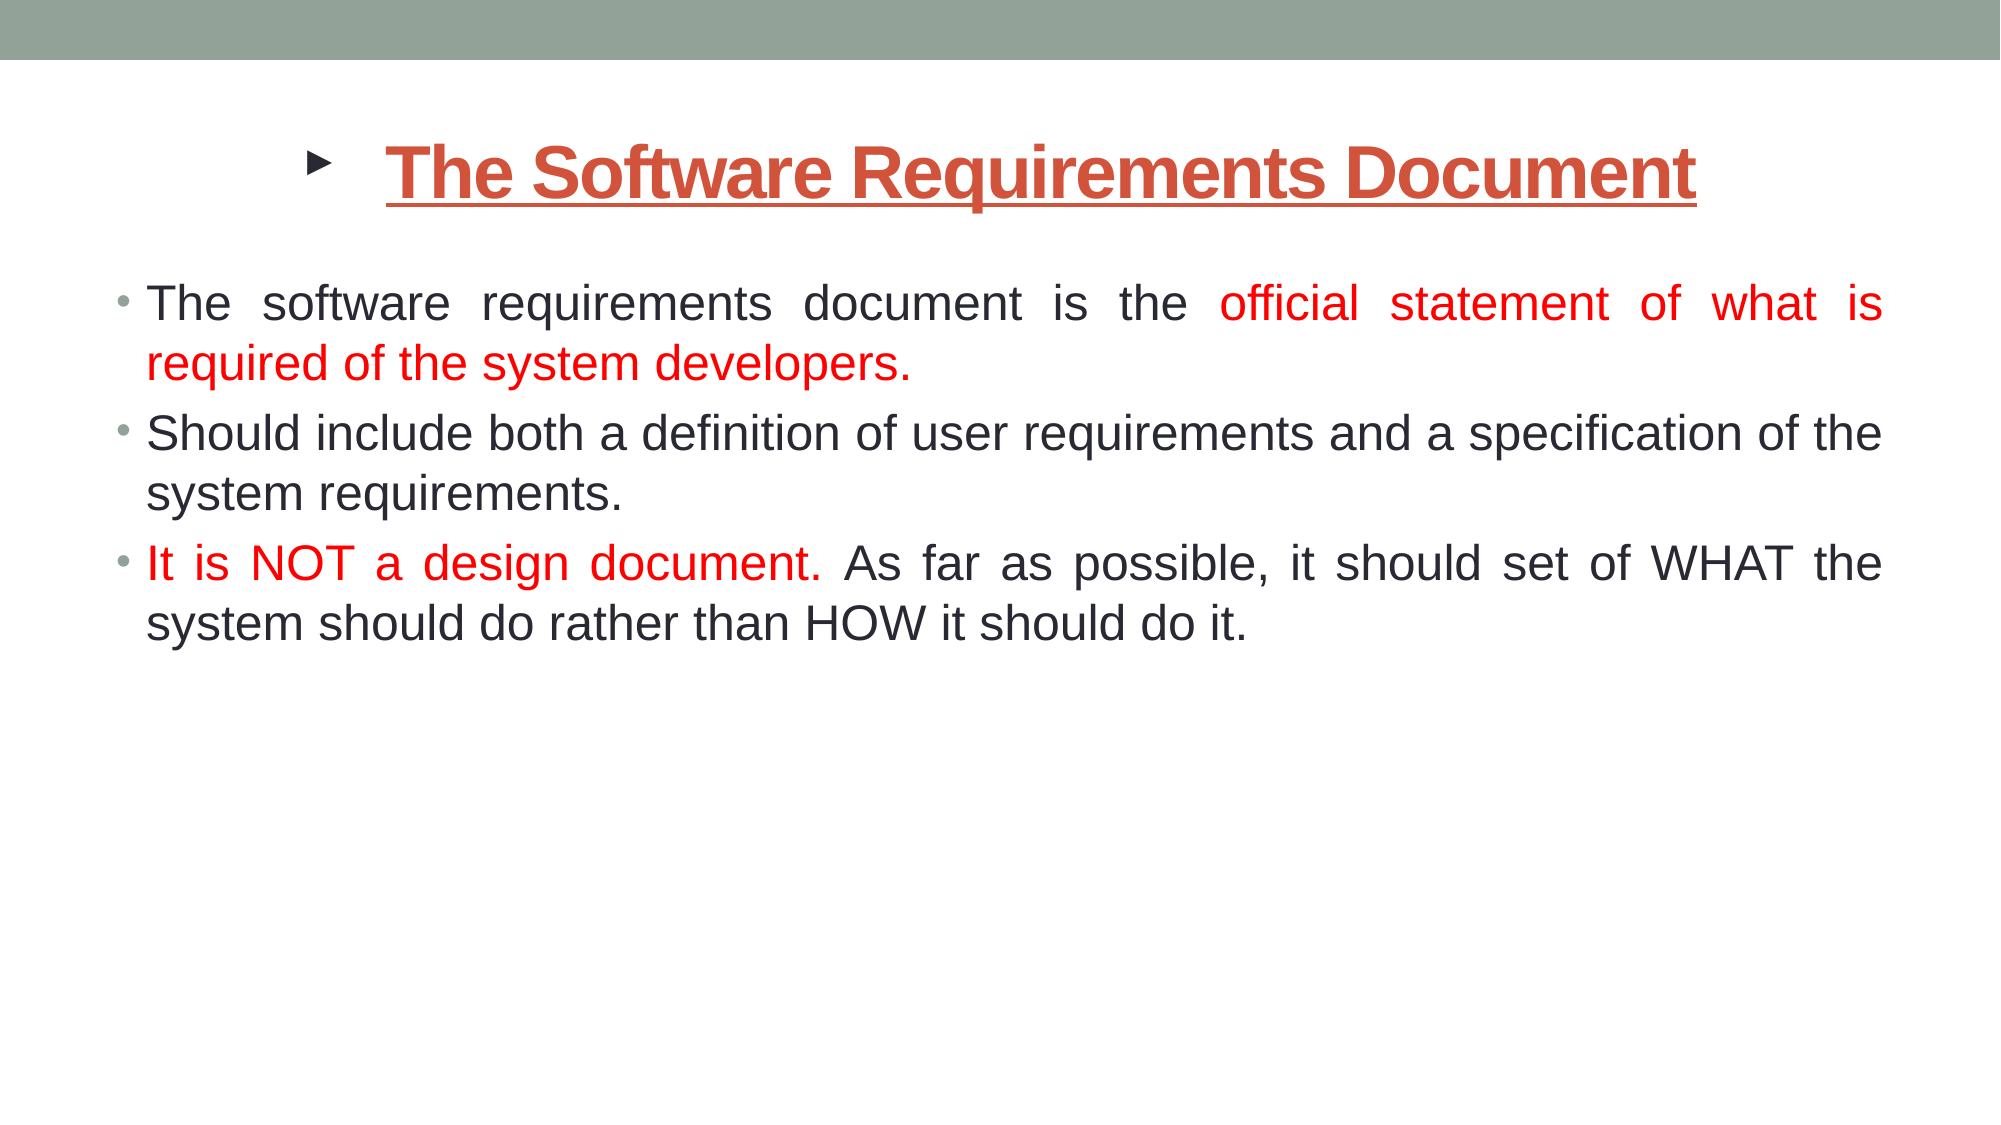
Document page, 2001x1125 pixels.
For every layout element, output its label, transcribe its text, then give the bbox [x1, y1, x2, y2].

title The Software Requirements Document [99, 87, 1900, 250]
list The software requirements document is the official statement of what is required of the system developers. Should include both a definition of user requirements and a specification of the system requirements. It is NOT a design document. As far as possible, it should set of WHAT the system should do rather than HOW it should do it. [99, 262, 1900, 1063]
